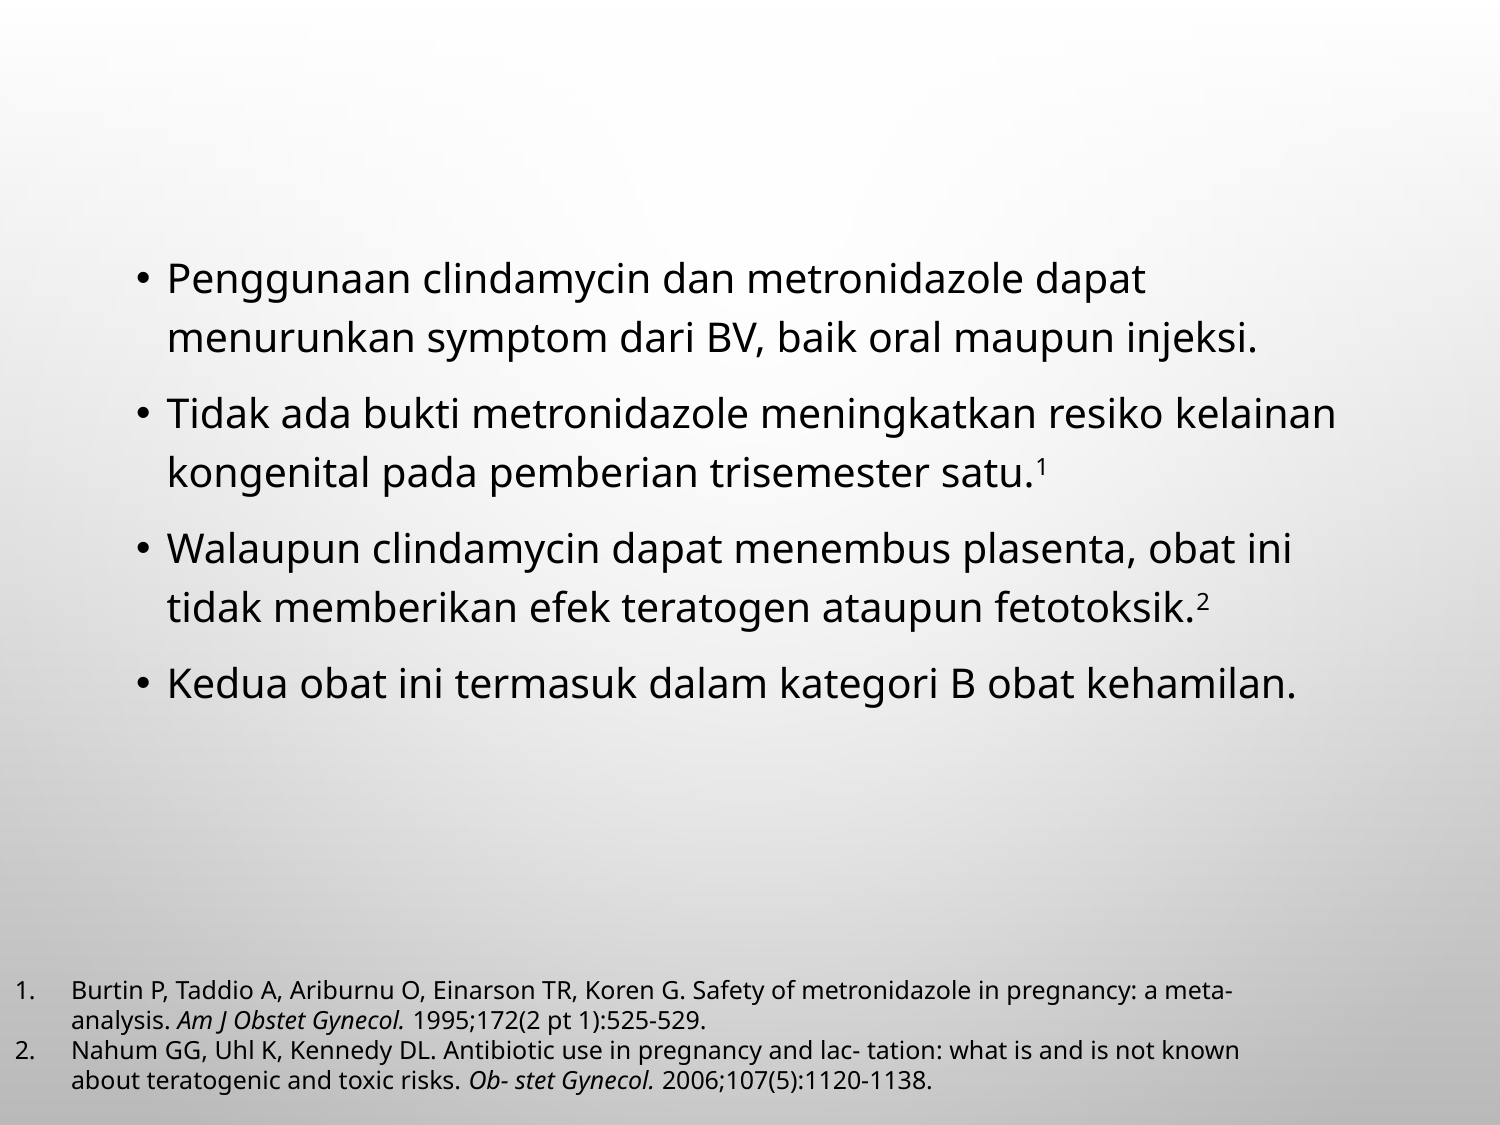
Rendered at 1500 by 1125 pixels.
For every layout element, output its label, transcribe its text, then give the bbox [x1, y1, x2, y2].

picture [0, 0, 1500, 1125]
text_box Burtin P, Taddio A, Ariburnu O, Einarson TR, Koren G. Safety of metronidazole in pregnancy: a meta-analysis. Am J Obstet Gynecol. 1995;172(2 pt 1):525-529. Nahum GG, Uhl K, Kennedy DL. Antibiotic use in pregnancy and lac- tation: what is and is not known about teratogenic and toxic risks. Ob- stet Gynecol. 2006;107(5):1120-1138. [0, 967, 1323, 1103]
list Penggunaan clindamycin dan metronidazole dapat menurunkan symptom dari BV, baik oral maupun injeksi. Tidak ada bukti metronidazole meningkatkan resiko kelainan kongenital pada pemberian trisemester satu.1 Walaupun clindamycin dapat menembus plasenta, obat ini tidak memberikan efek teratogen ataupun fetotoksik.2 Kedua obat ini termasuk dalam kategori B obat kehamilan. [121, 235, 1397, 836]
